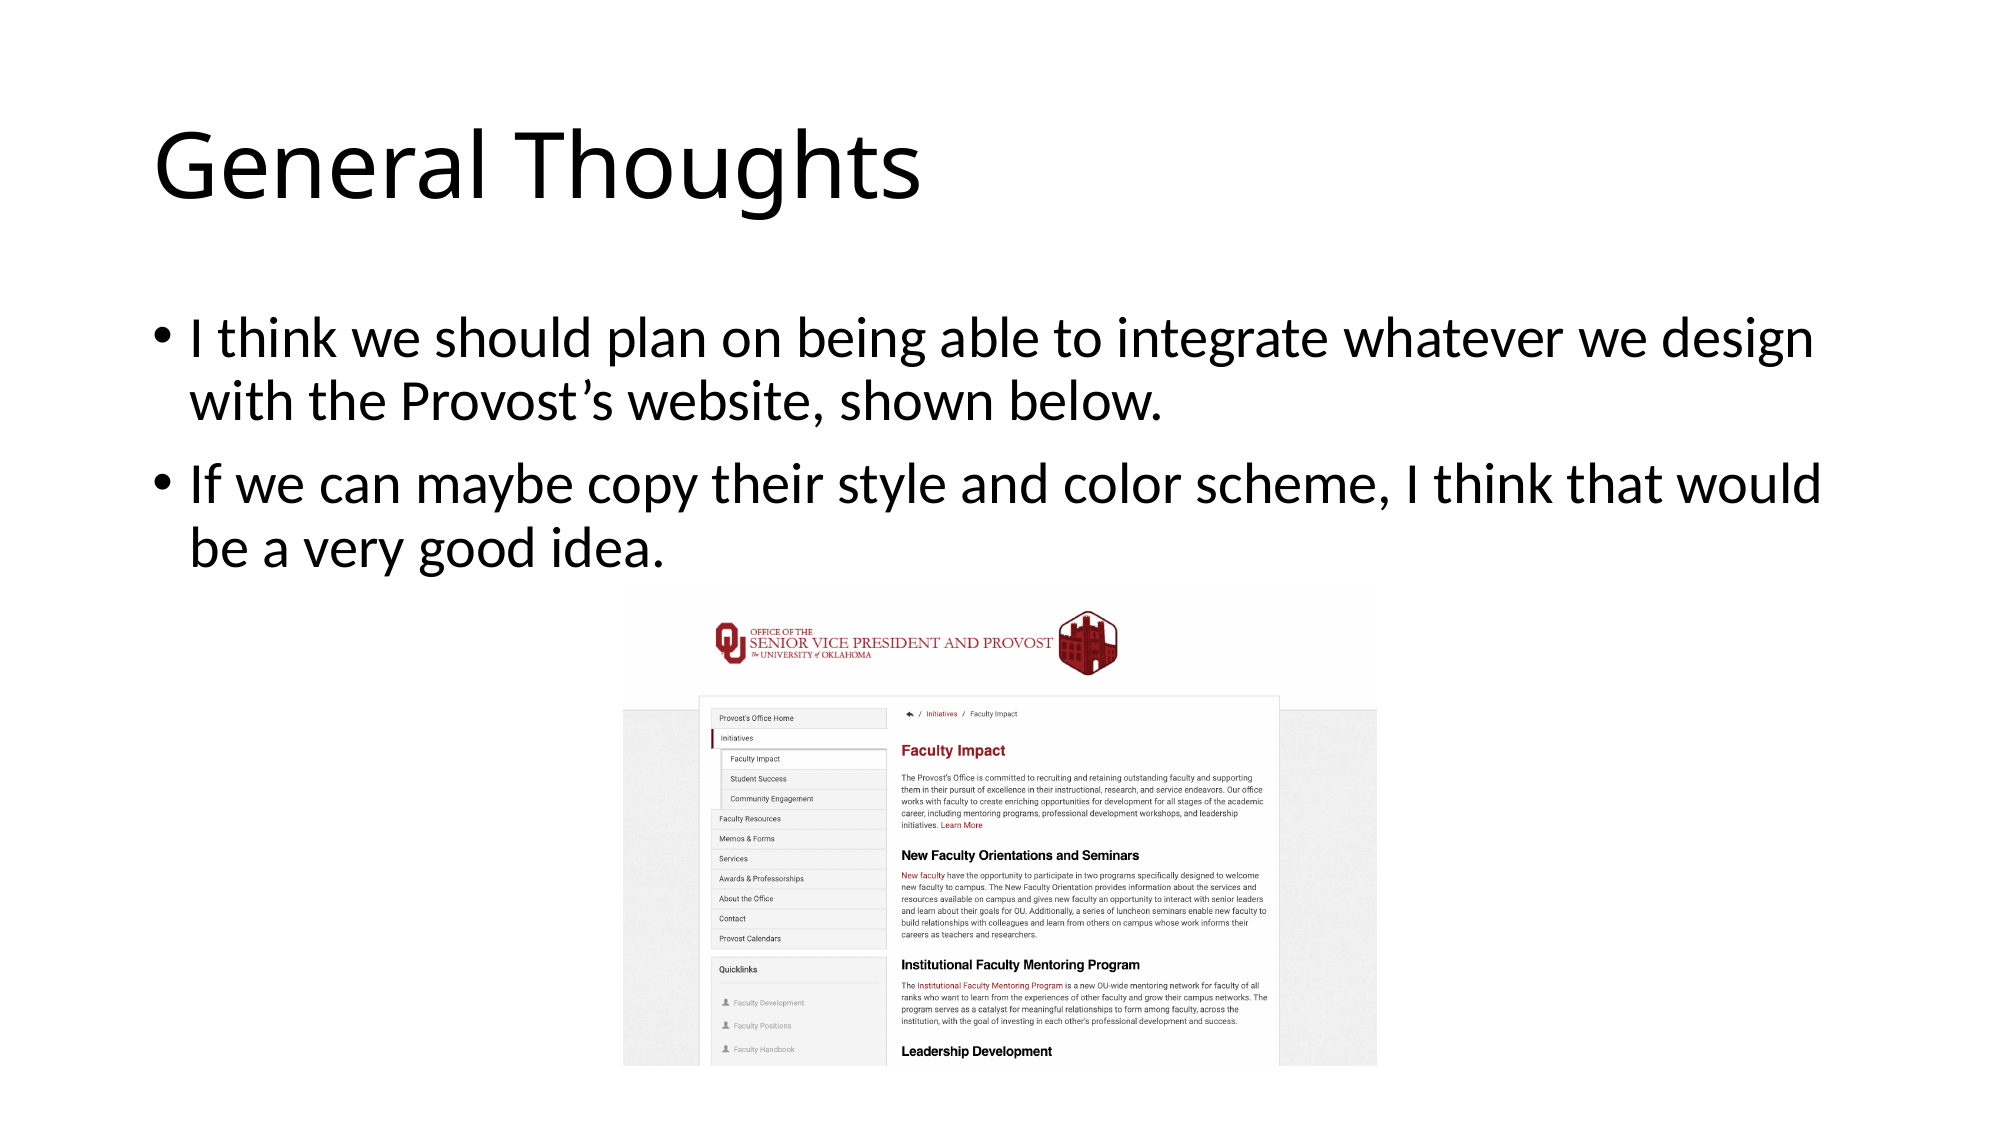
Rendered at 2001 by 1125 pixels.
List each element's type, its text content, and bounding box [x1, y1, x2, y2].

list I think we should plan on being able to integrate whatever we design with the Provost’s website, shown below. If we can maybe copy their style and color scheme, I think that would be a very good idea. [137, 299, 1863, 1014]
title General Thoughts [137, 59, 1863, 278]
picture [623, 589, 1377, 1066]
